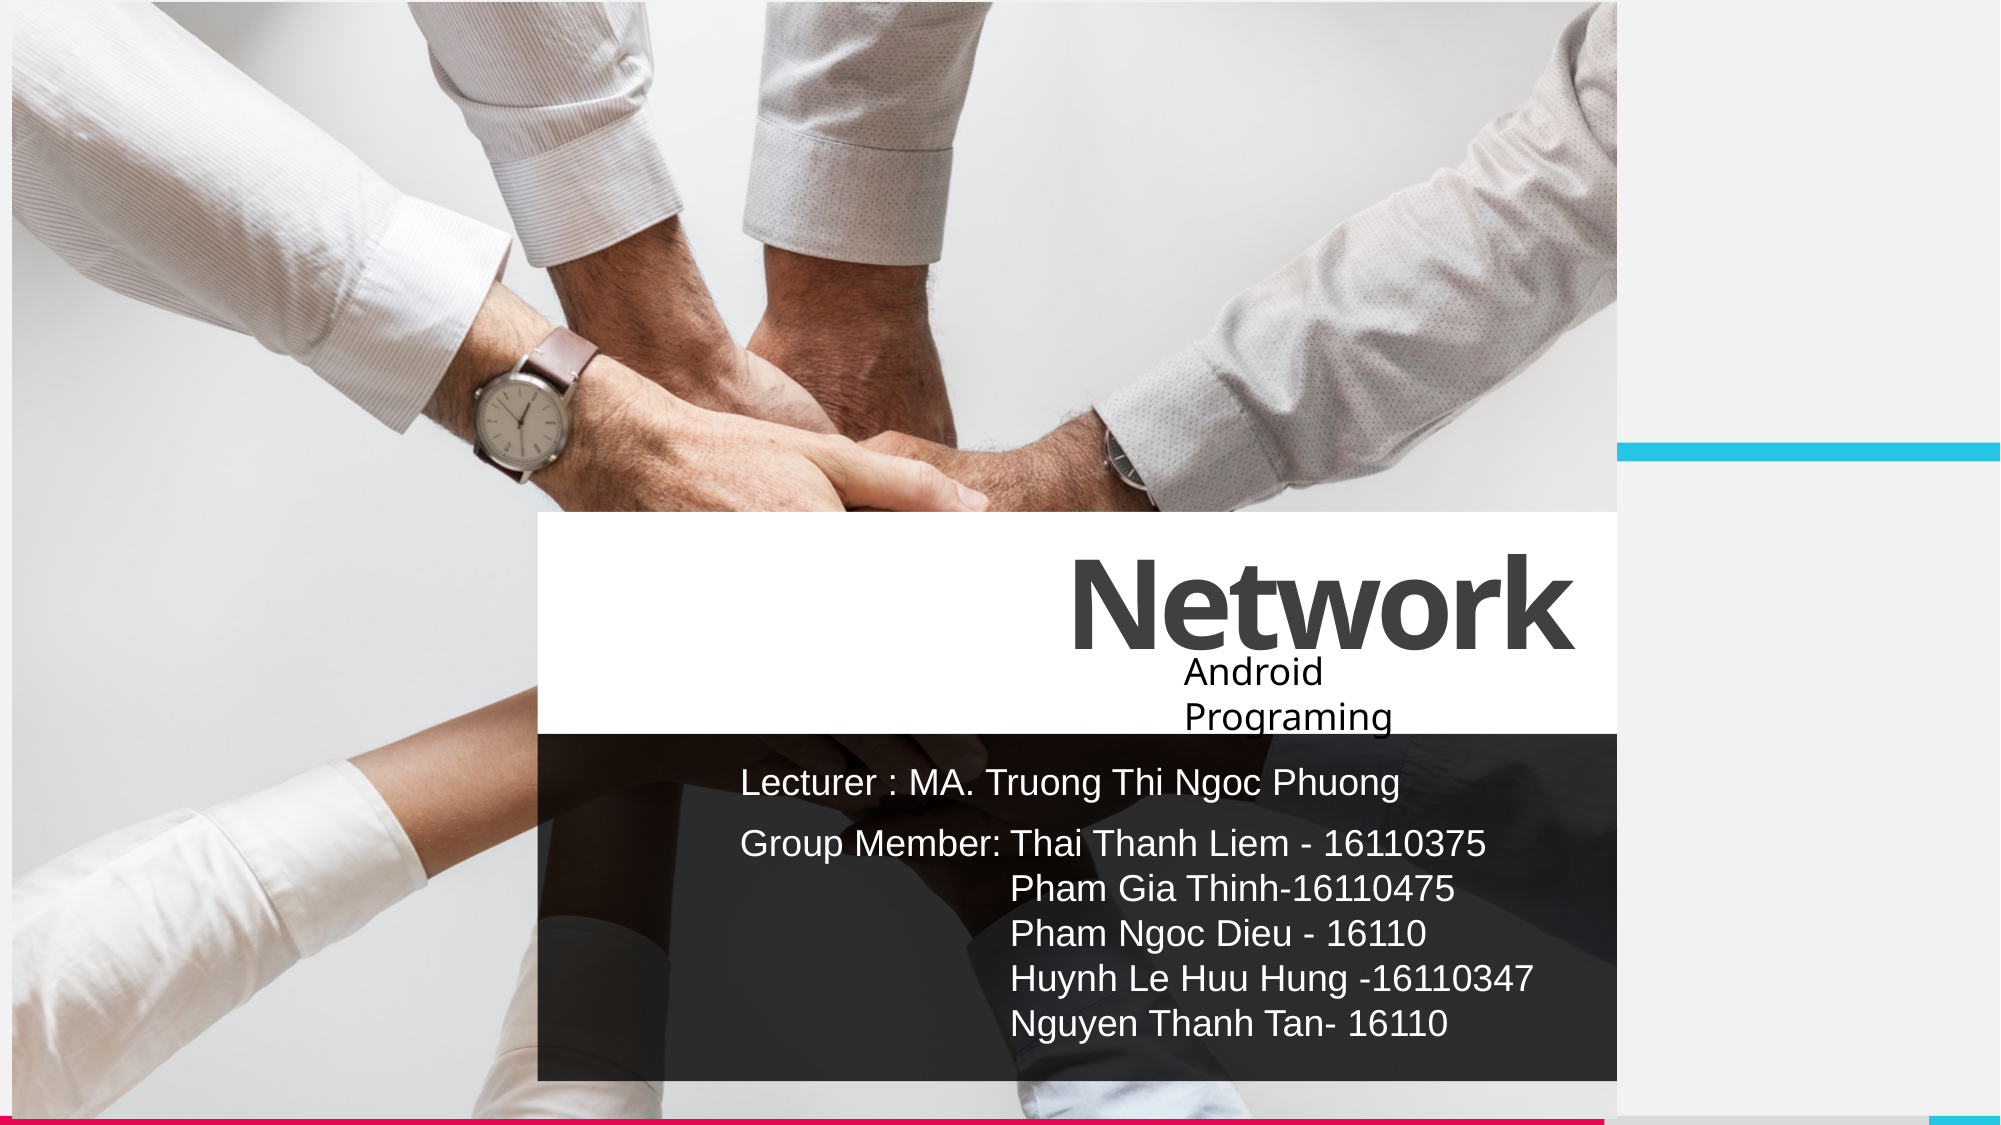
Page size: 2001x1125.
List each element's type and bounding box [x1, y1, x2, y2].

picture [12, 2, 1617, 1119]
